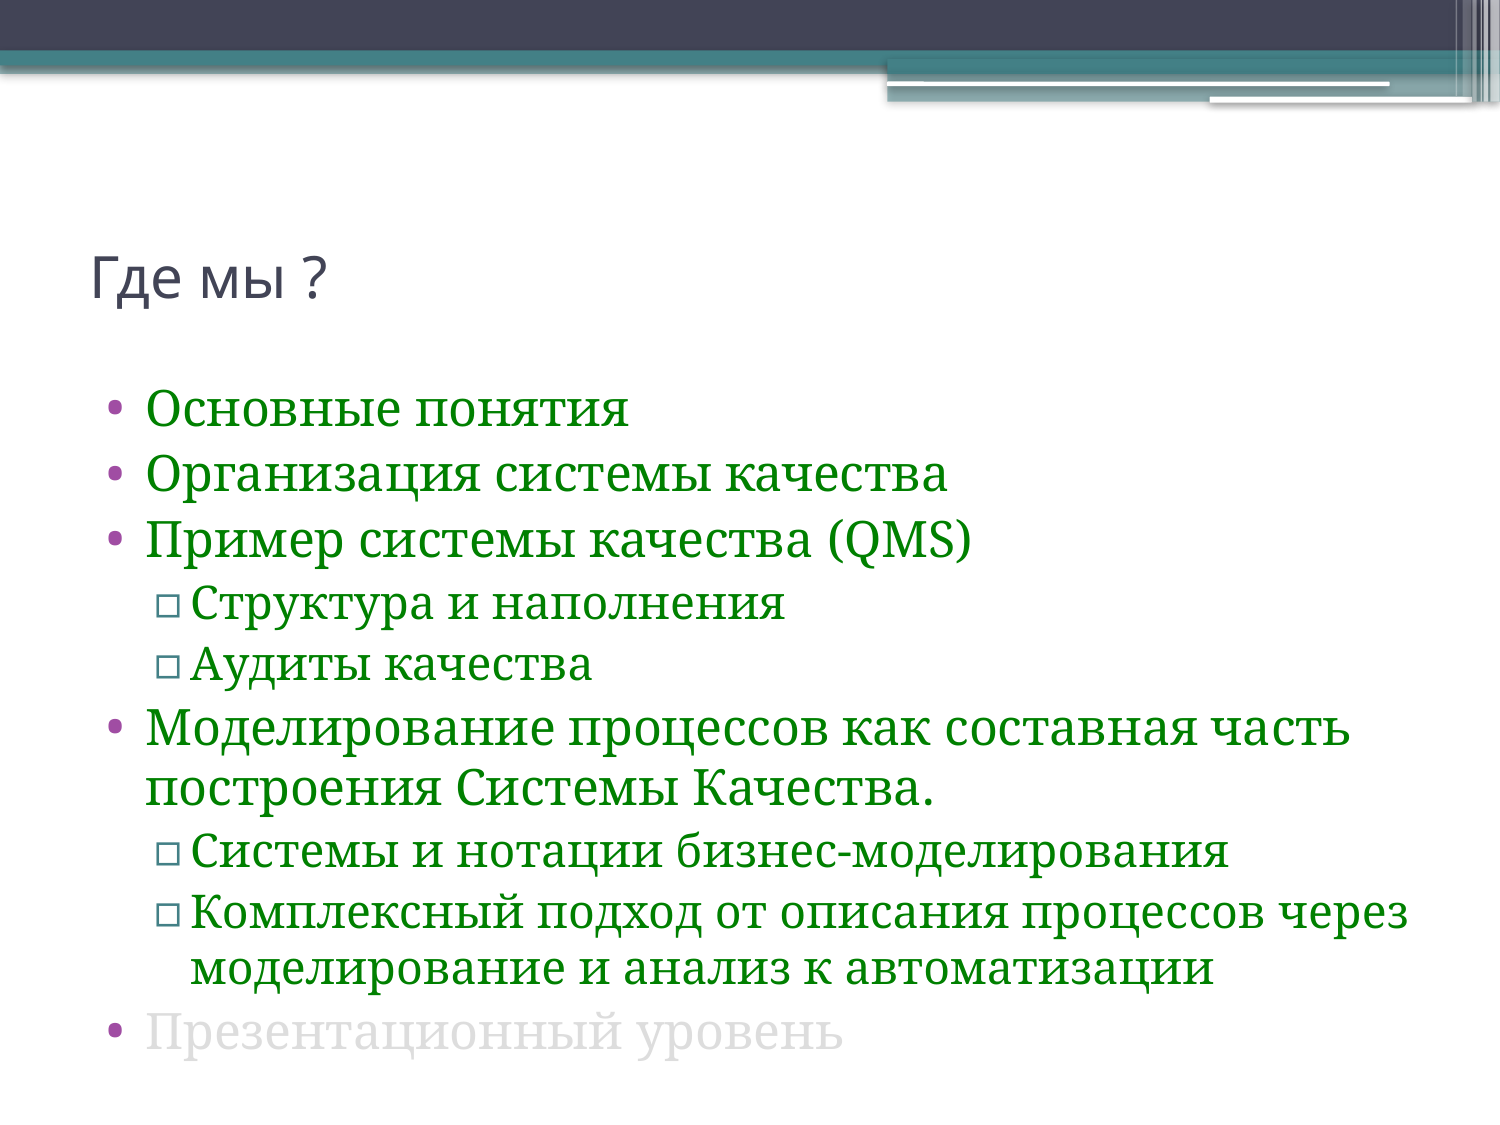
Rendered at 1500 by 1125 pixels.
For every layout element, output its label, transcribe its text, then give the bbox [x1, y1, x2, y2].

list Основные понятия Организация системы качества Пример системы качества (QMS) Структура и наполнения Аудиты качества Моделирование процессов как составная часть построения Системы Качества. Системы и нотации бизнес-моделирования Комплексный подход от описания процессов через моделирование и анализ к автоматизации Презентационный уровень [75, 368, 1425, 1079]
title Где мы ? [75, 187, 1425, 363]
